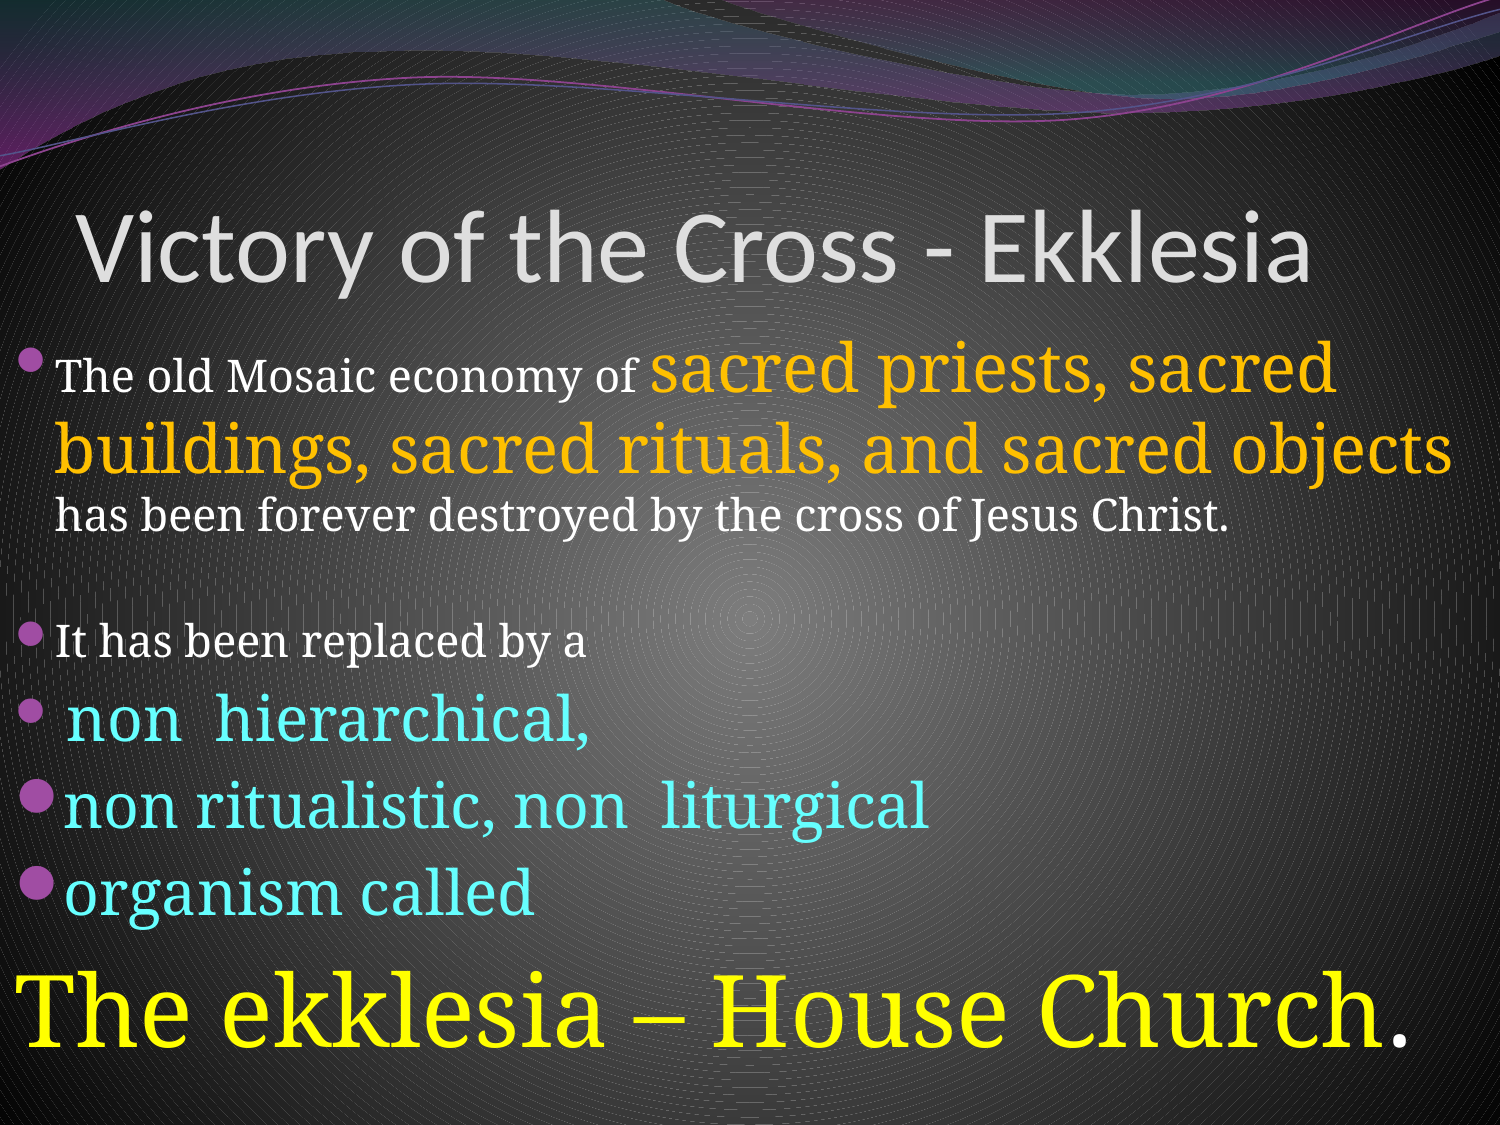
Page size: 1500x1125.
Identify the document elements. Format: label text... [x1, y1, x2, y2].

title Victory of the Cross - Ekklesia [75, 115, 1425, 303]
list The old Mosaic economy of sacred priests, sacred buildings, sacred rituals, and sacred objects has been forever destroyed by the cross of Jesus Christ. It has been replaced by a non hierarchical, non ritualistic, non liturgical organism called The ekklesia – House Church. [0, 317, 1500, 1125]
